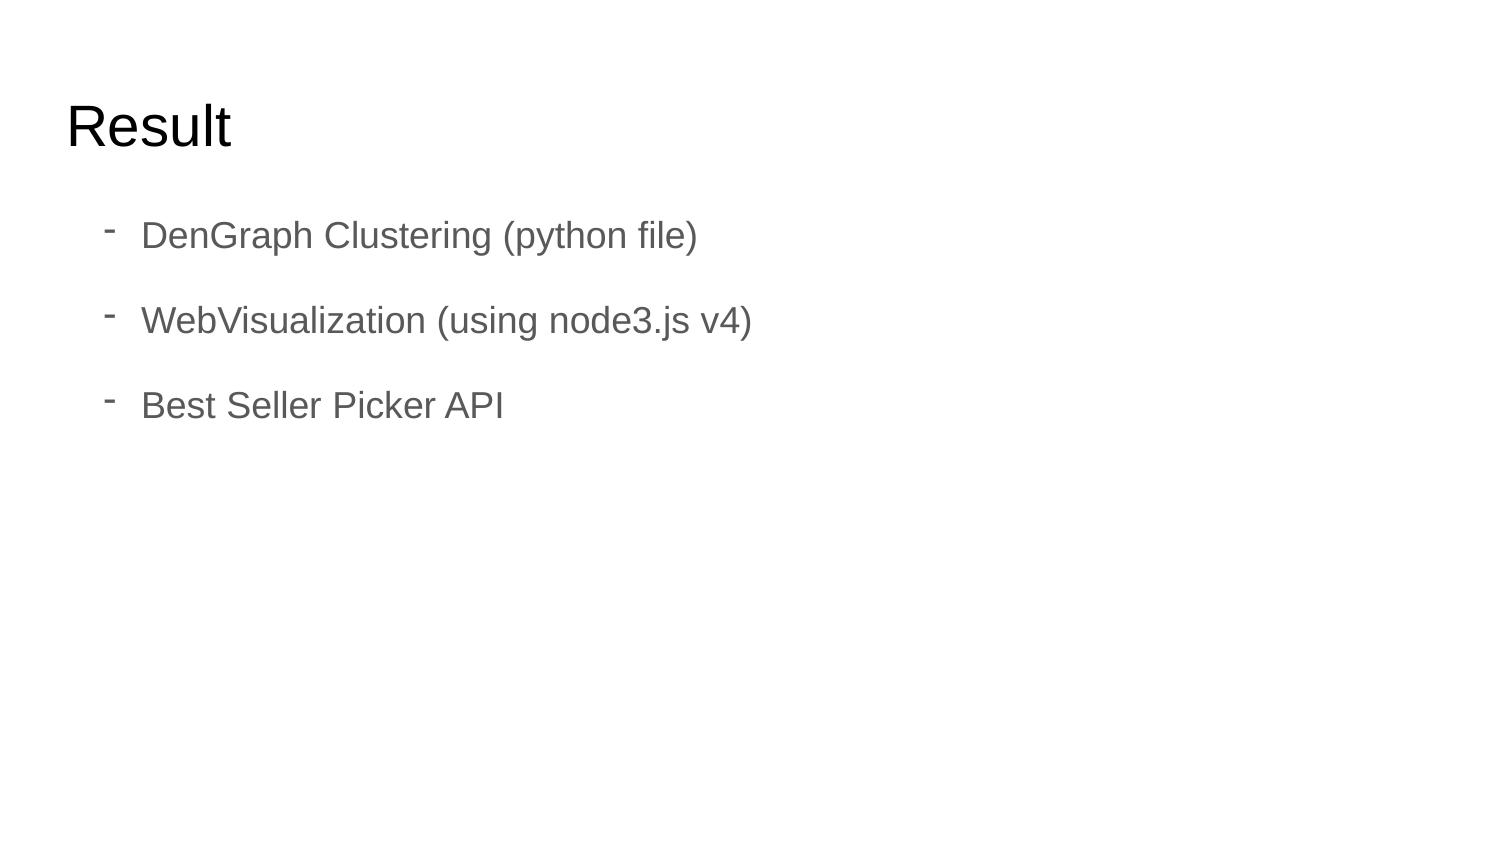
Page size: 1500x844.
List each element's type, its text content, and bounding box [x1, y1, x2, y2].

list DenGraph Clustering (python file) WebVisualization (using node3.js v4) Best Seller Picker API [51, 189, 1449, 750]
title Result [51, 72, 1449, 167]
